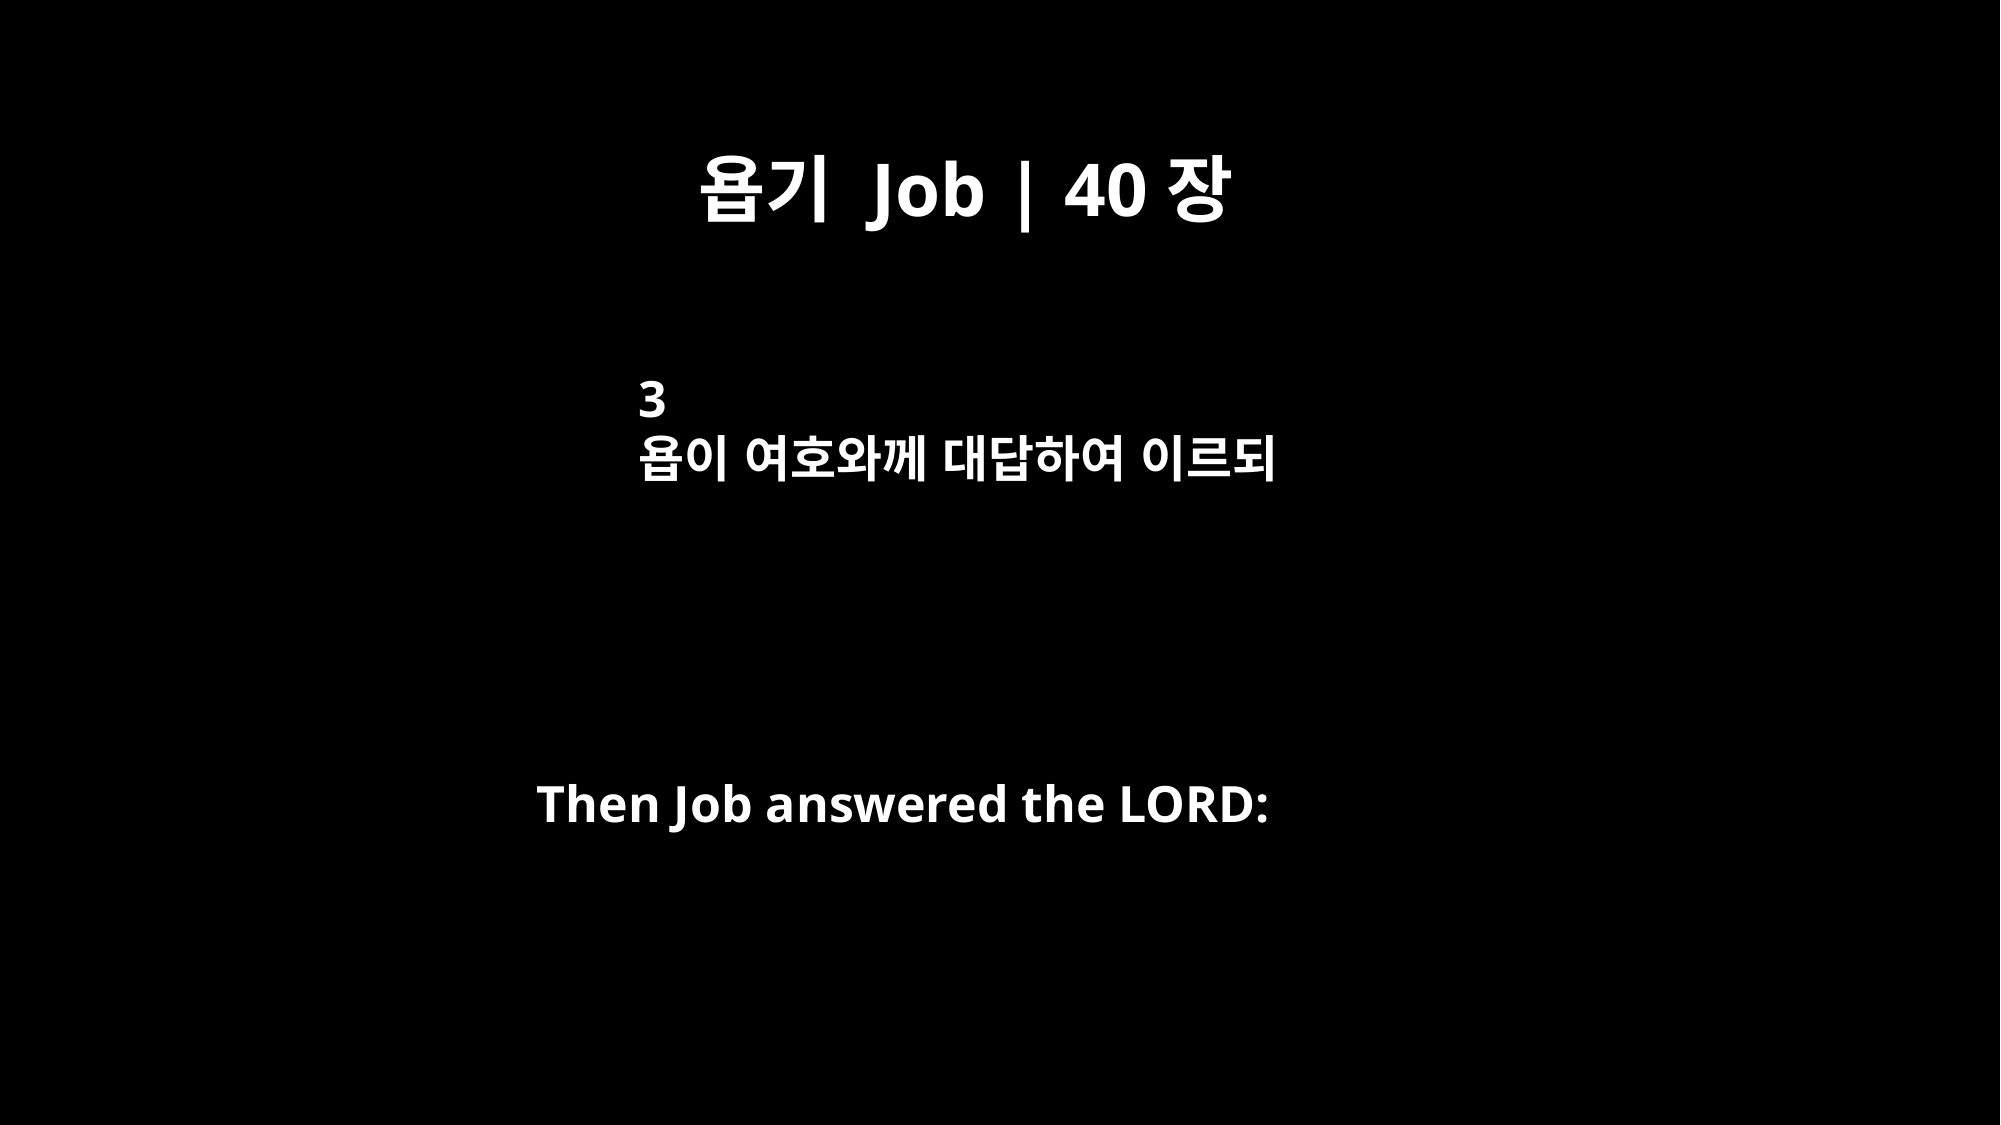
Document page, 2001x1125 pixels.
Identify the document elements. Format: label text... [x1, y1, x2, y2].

text_box Then Job answered the LORD: [522, 764, 1286, 840]
text_box 3 욥이 여호와께 대답하여 이르되 [623, 359, 1294, 495]
text_box 욥기 Job | 40장 [683, 136, 1249, 239]
